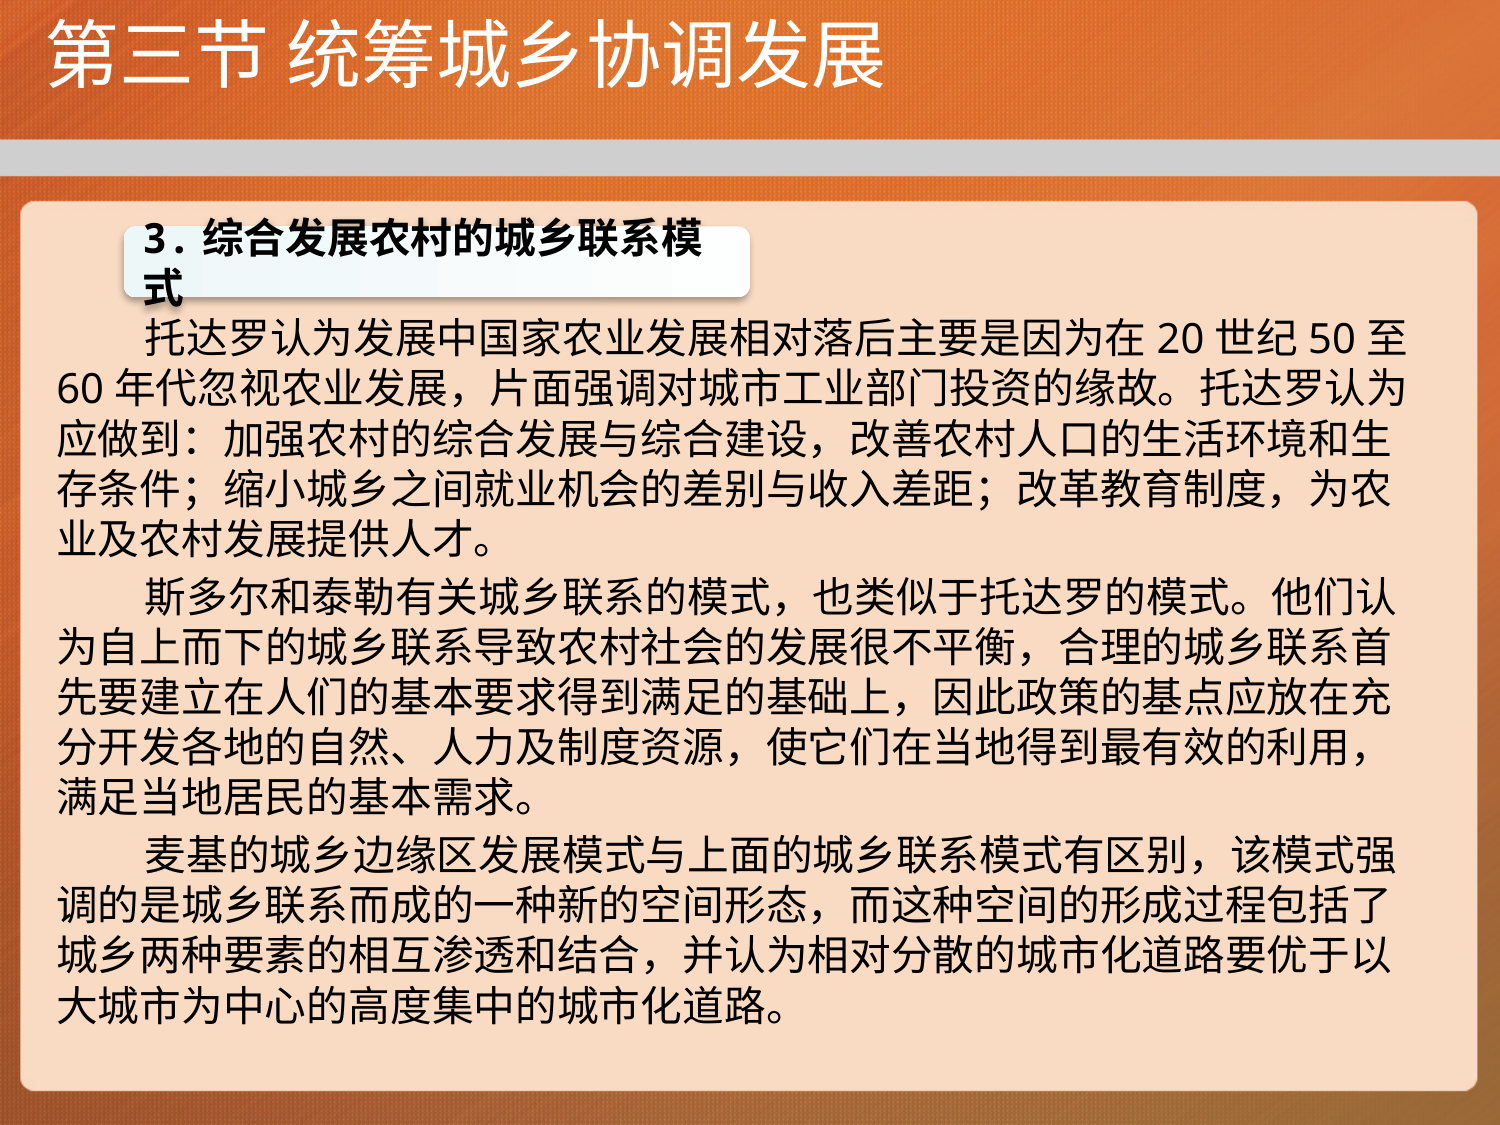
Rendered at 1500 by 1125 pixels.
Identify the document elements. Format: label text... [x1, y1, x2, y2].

text_box 3.综合发展农村的城乡联系模式 [122, 225, 752, 299]
title 第三节 统筹城乡协调发展 [29, 0, 1388, 161]
picture [0, 0, 1500, 1125]
list 托达罗认为发展中国家农业发展相对落后主要是因为在20世纪50至60年代忽视农业发展，片面强调对城市工业部门投资的缘故。托达罗认为应做到：加强农村的综合发展与综合建设，改善农村人口的生活环境和生存条件；缩小城乡之间就业机会的差别与收入差距；改革教育制度，为农业及农村发展提供人才。 斯多尔和泰勒有关城乡联系的模式，也类似于托达罗的模式。他们认为自上而下的城乡联系导致农村社会的发展很不平衡，合理的城乡联系首先要建立在人们的基本要求得到满足的基础上，因此政策的基点应放在充分开发各地的自然、人力及制度资源，使它们在当地得到最有效的利用，满足当地居民的基本需求。 麦基的城乡边缘区发展模式与上面的城乡联系模式有区别，该模式强调的是城乡联系而成的一种新的空间形态，而这种空间的形成过程包括了城乡两种要素的相互渗透和结合，并认为相对分散的城市化道路要优于以大城市为中心的高度集中的城市化道路。 [41, 226, 1447, 1047]
